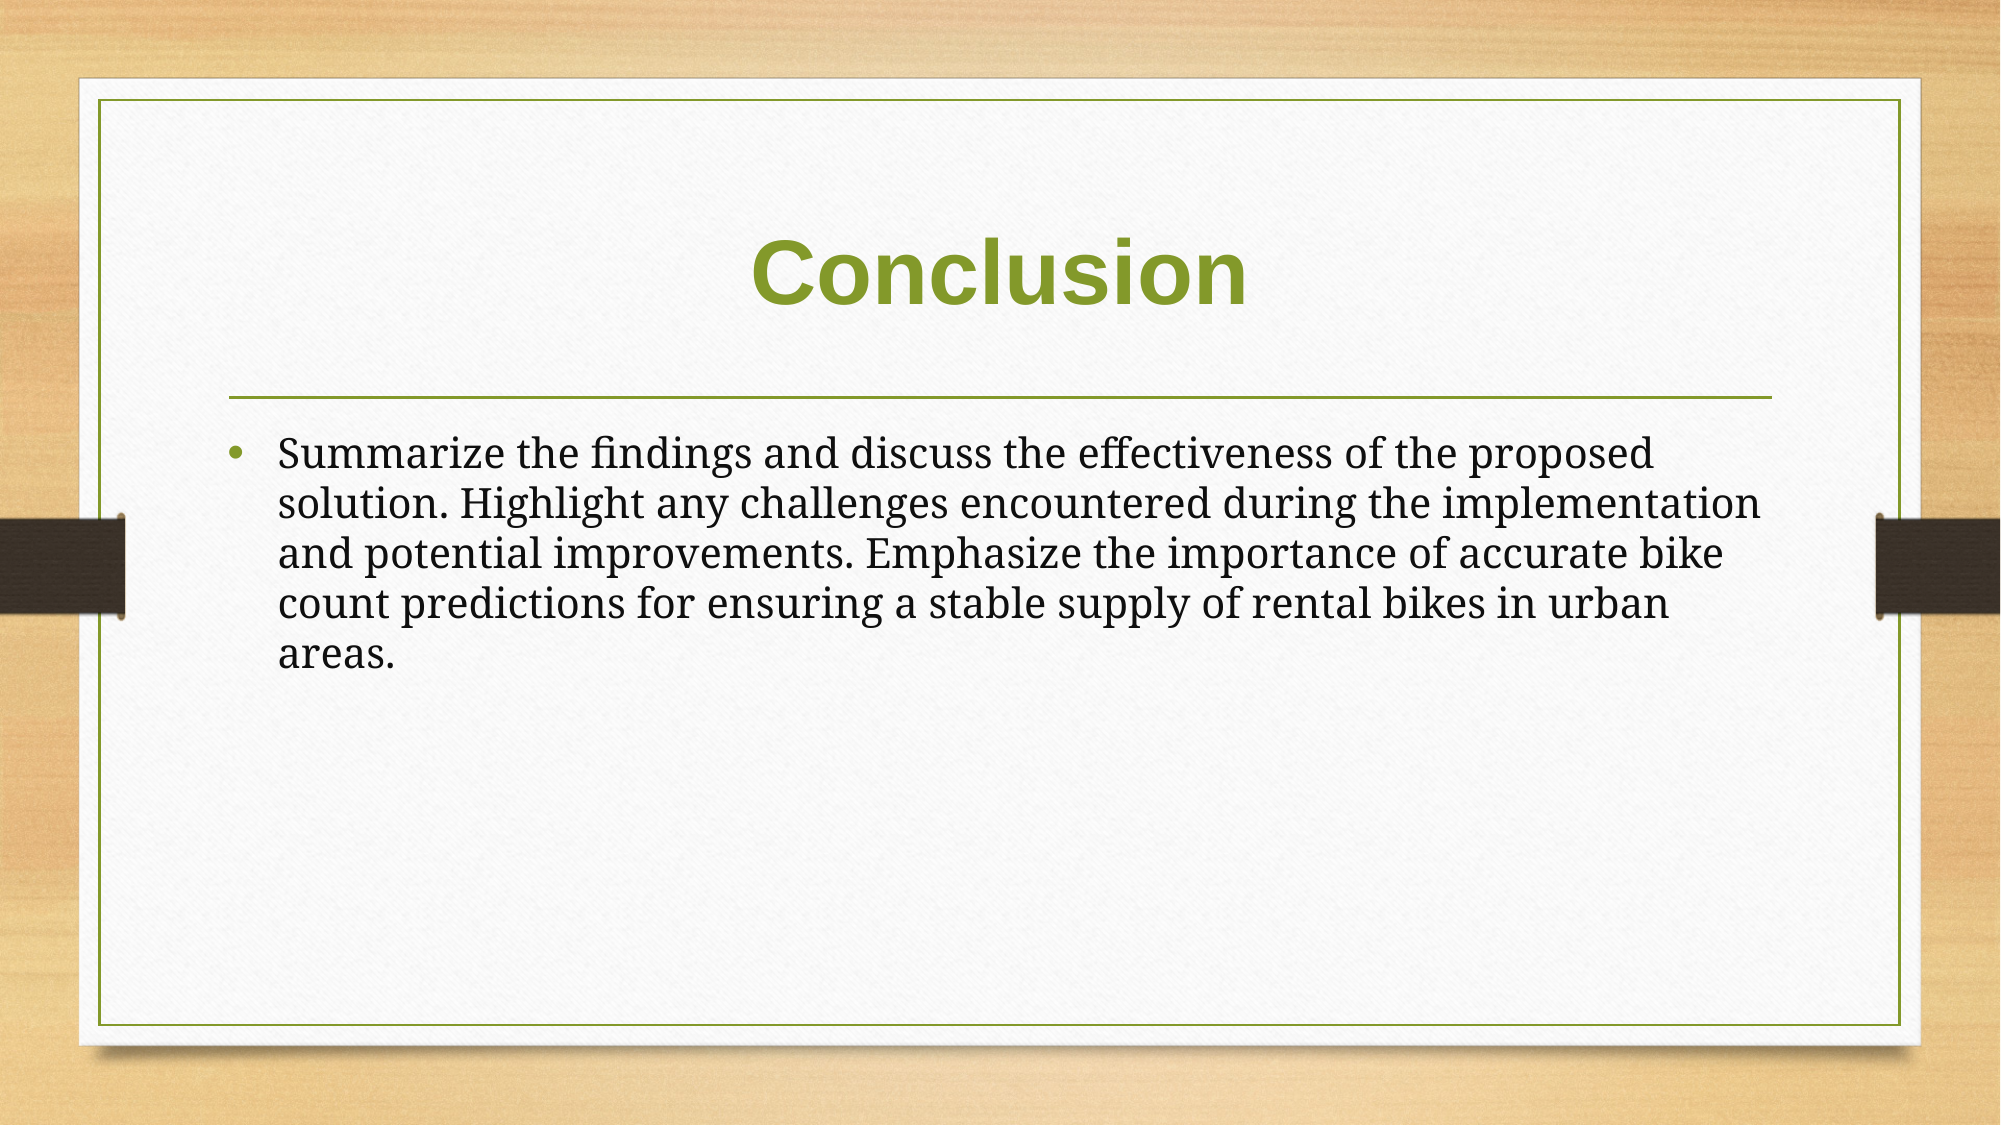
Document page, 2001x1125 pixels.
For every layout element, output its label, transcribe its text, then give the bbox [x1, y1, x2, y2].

list Summarize the findings and discuss the effectiveness of the proposed solution. Highlight any challenges encountered during the implementation and potential improvements. Emphasize the importance of accurate bike count predictions for ensuring a stable supply of rental bikes in urban areas. [212, 419, 1788, 964]
title Conclusion [212, 161, 1788, 375]
picture [0, 0, 2001, 1125]
